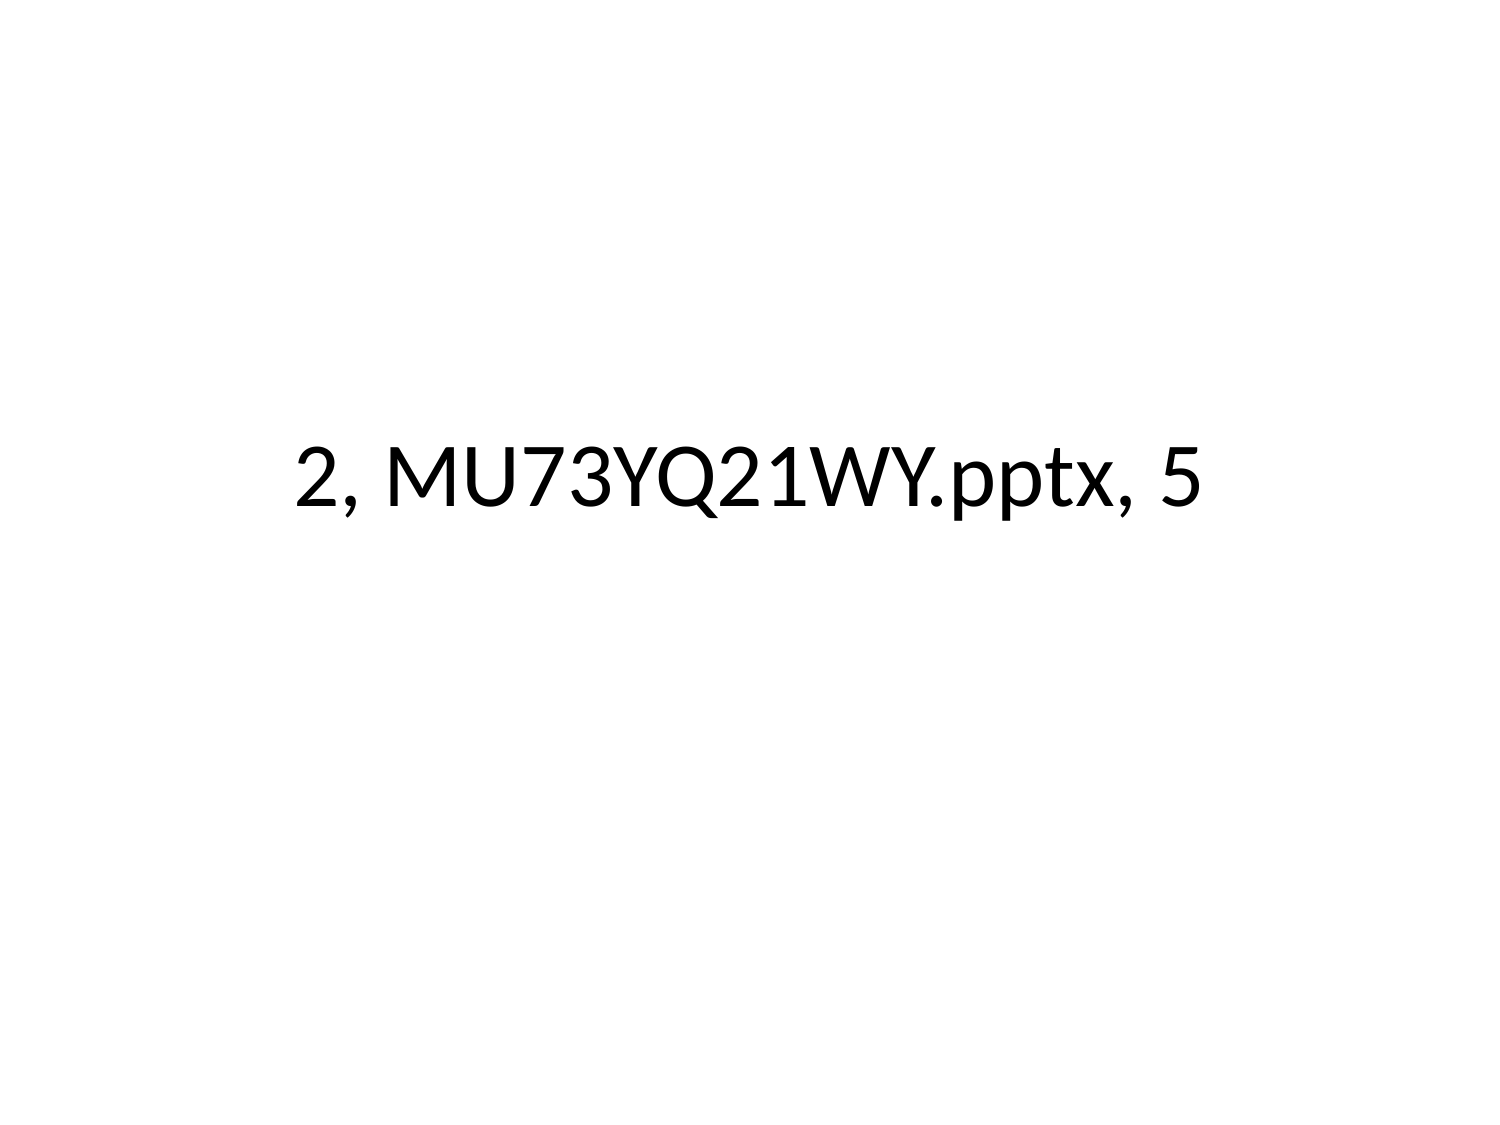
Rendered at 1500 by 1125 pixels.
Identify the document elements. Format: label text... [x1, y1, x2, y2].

title 2, MU73YQ21WY.pptx, 5 [112, 349, 1388, 591]
